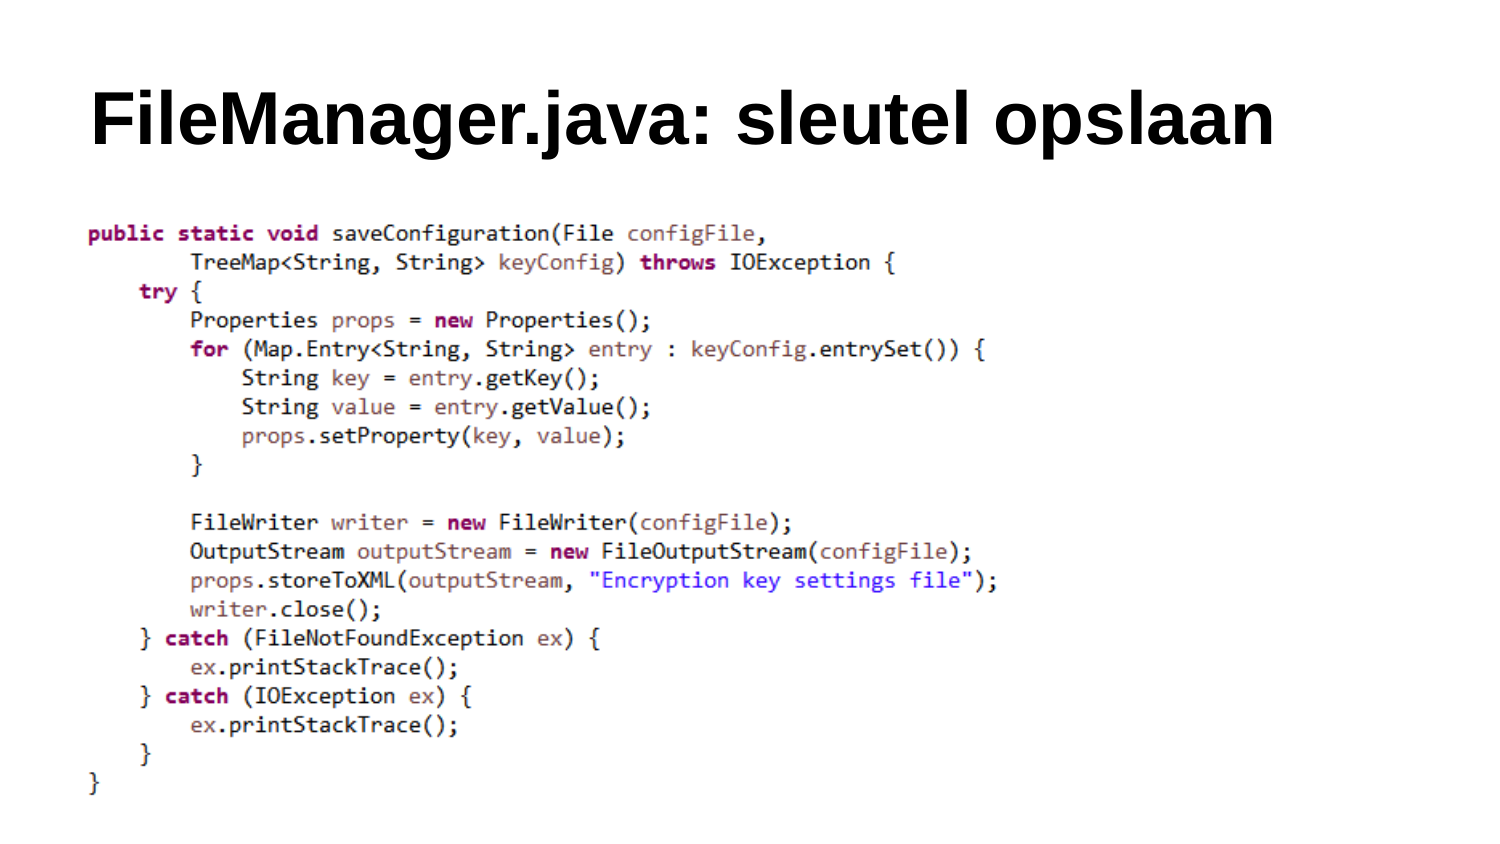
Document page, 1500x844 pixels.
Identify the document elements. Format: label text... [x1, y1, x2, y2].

title FileManager.java: sleutel opslaan [75, 33, 1425, 175]
picture [74, 196, 1054, 809]
